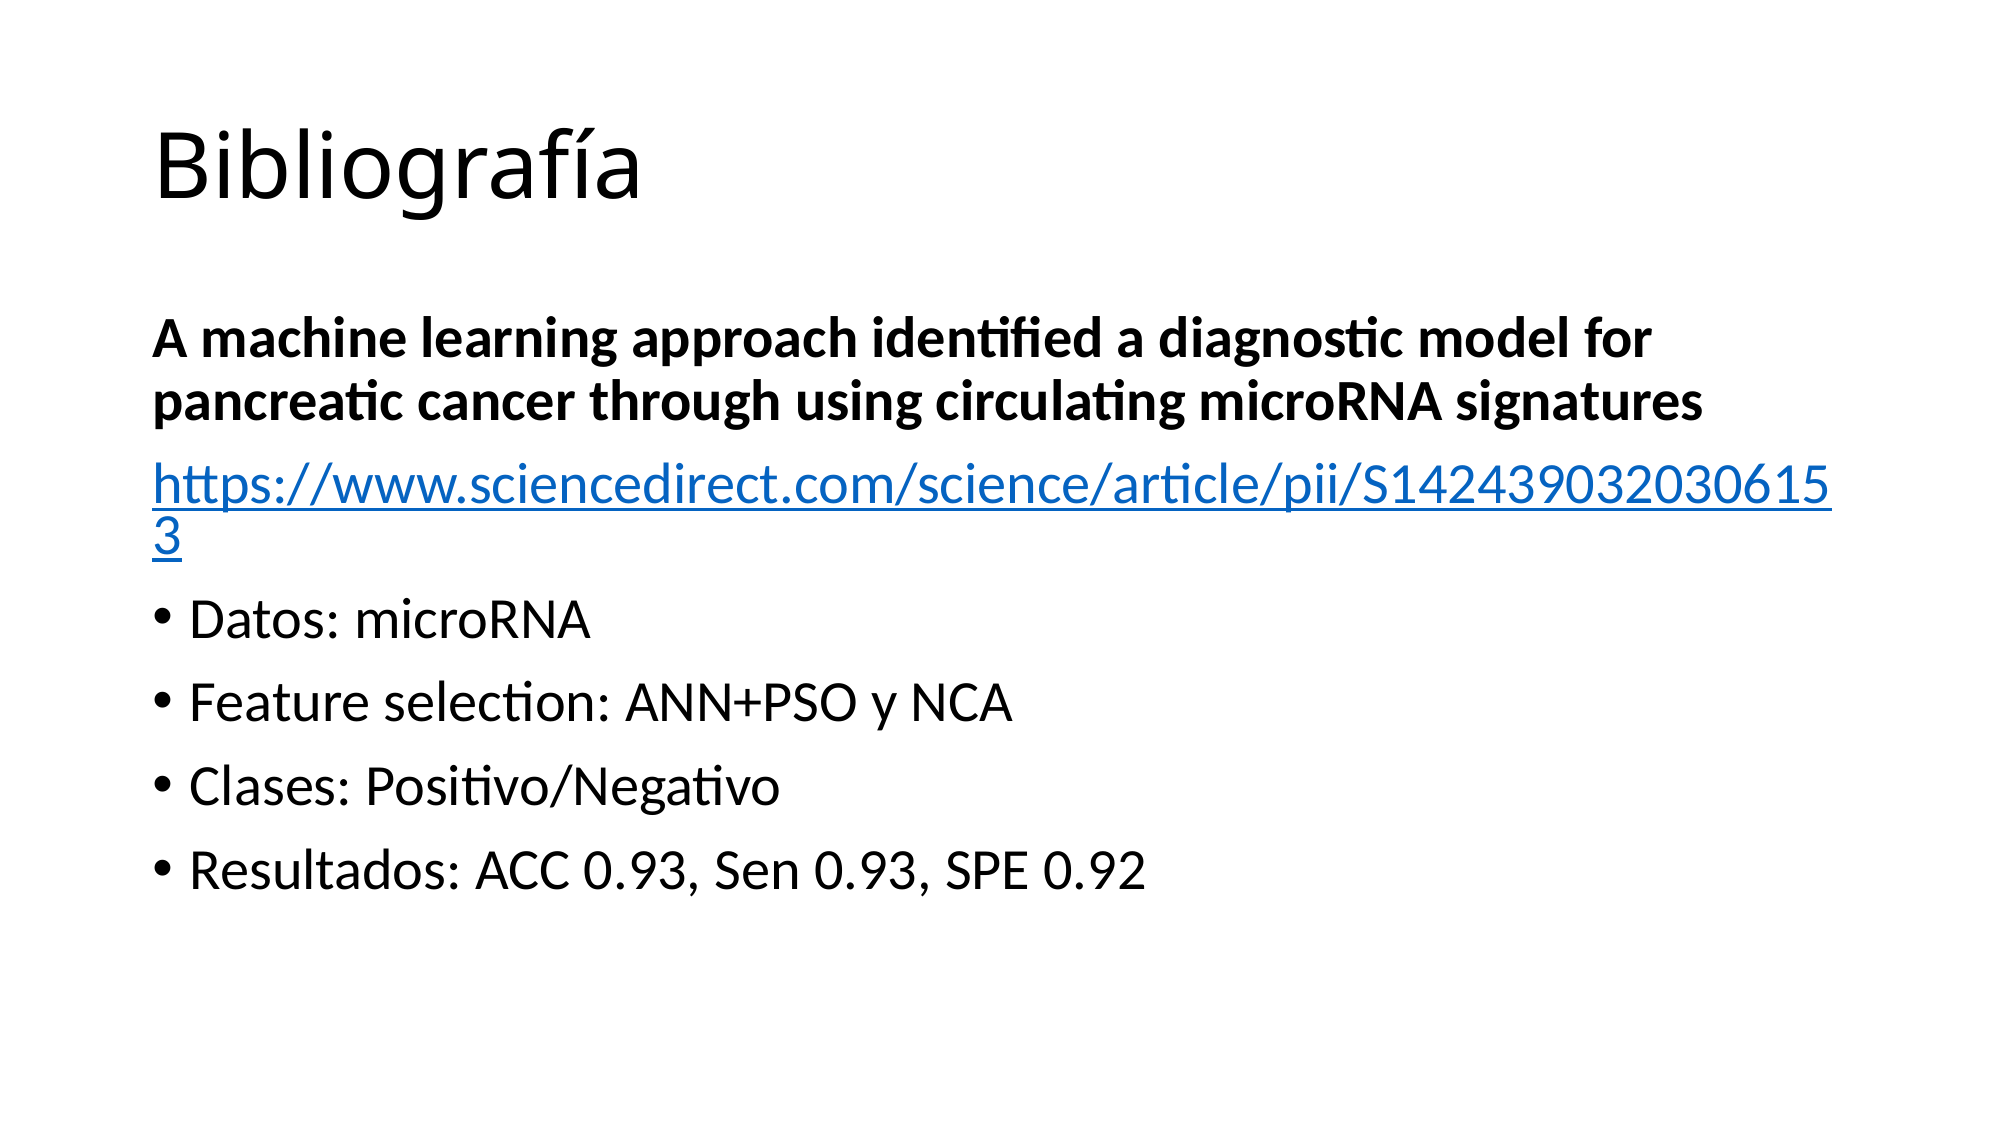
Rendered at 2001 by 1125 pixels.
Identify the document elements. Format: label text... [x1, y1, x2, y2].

title Bibliografía [137, 59, 1863, 278]
list A machine learning approach identified a diagnostic model for pancreatic cancer through using circulating microRNA signatures https://www.sciencedirect.com/science/article/pii/S1424390320306153 Datos: microRNA Feature selection: ANN+PSO y NCA Clases: Positivo/Negativo Resultados: ACC 0.93, Sen 0.93, SPE 0.92 [137, 299, 1863, 1014]
